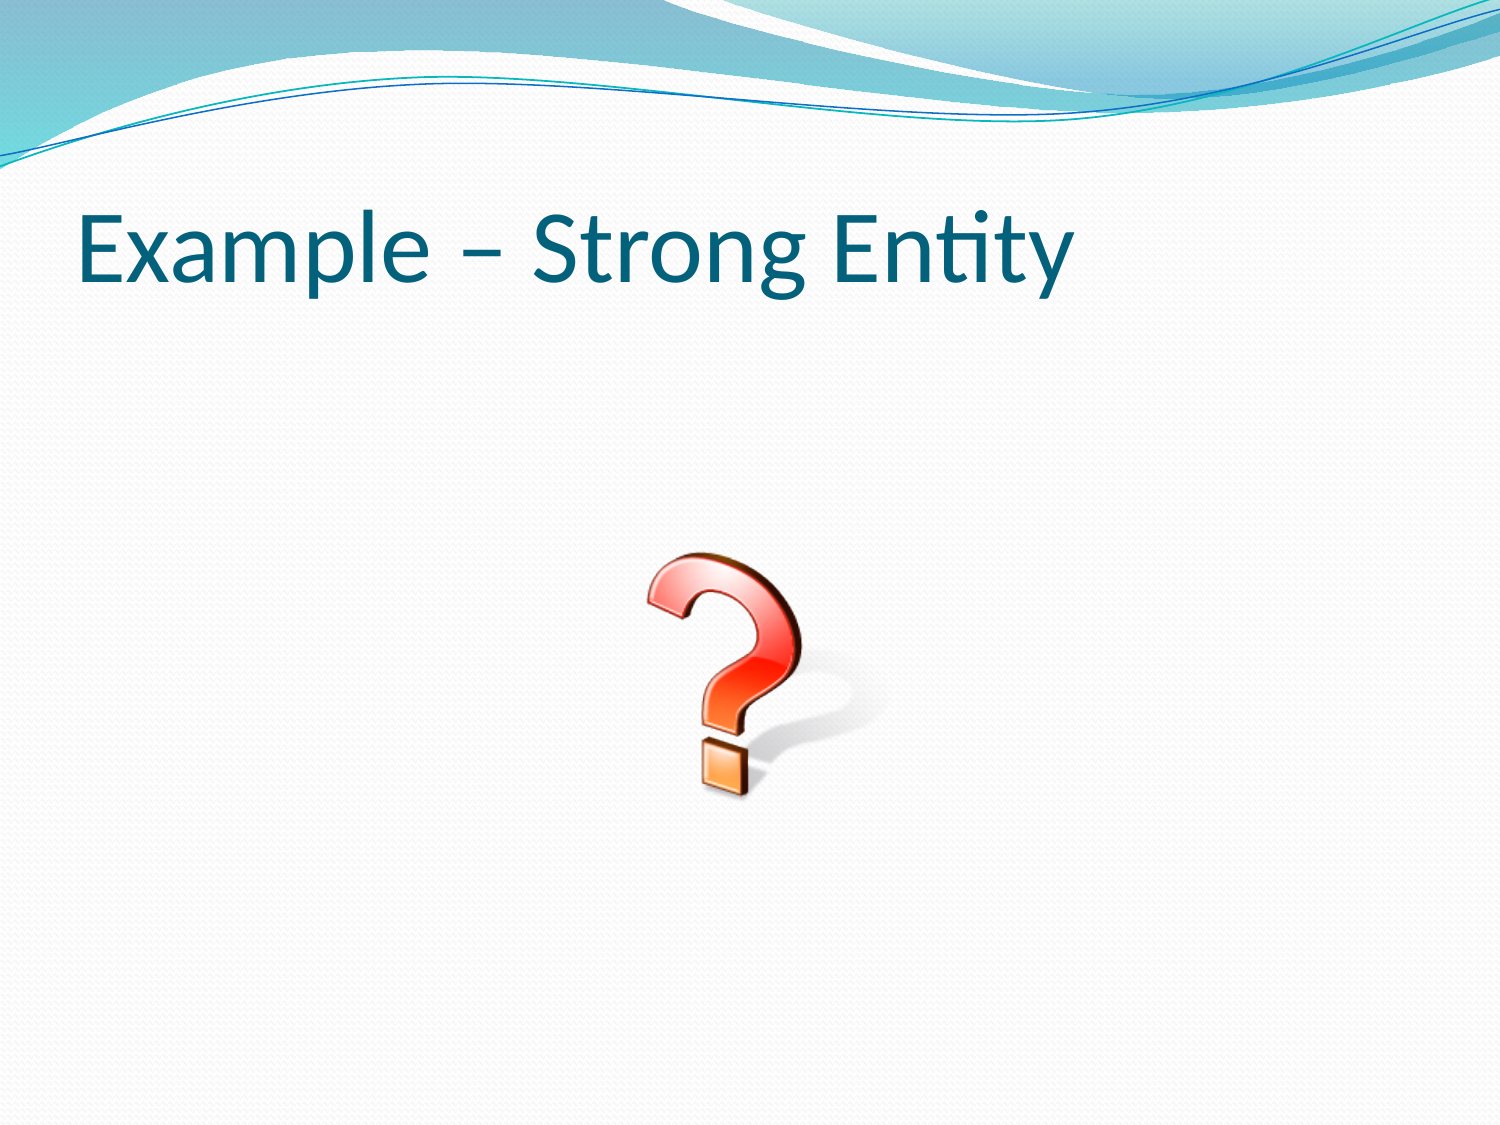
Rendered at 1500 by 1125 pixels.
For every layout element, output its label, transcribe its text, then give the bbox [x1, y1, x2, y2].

title Example – Strong Entity [75, 115, 1425, 303]
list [609, 536, 891, 819]
